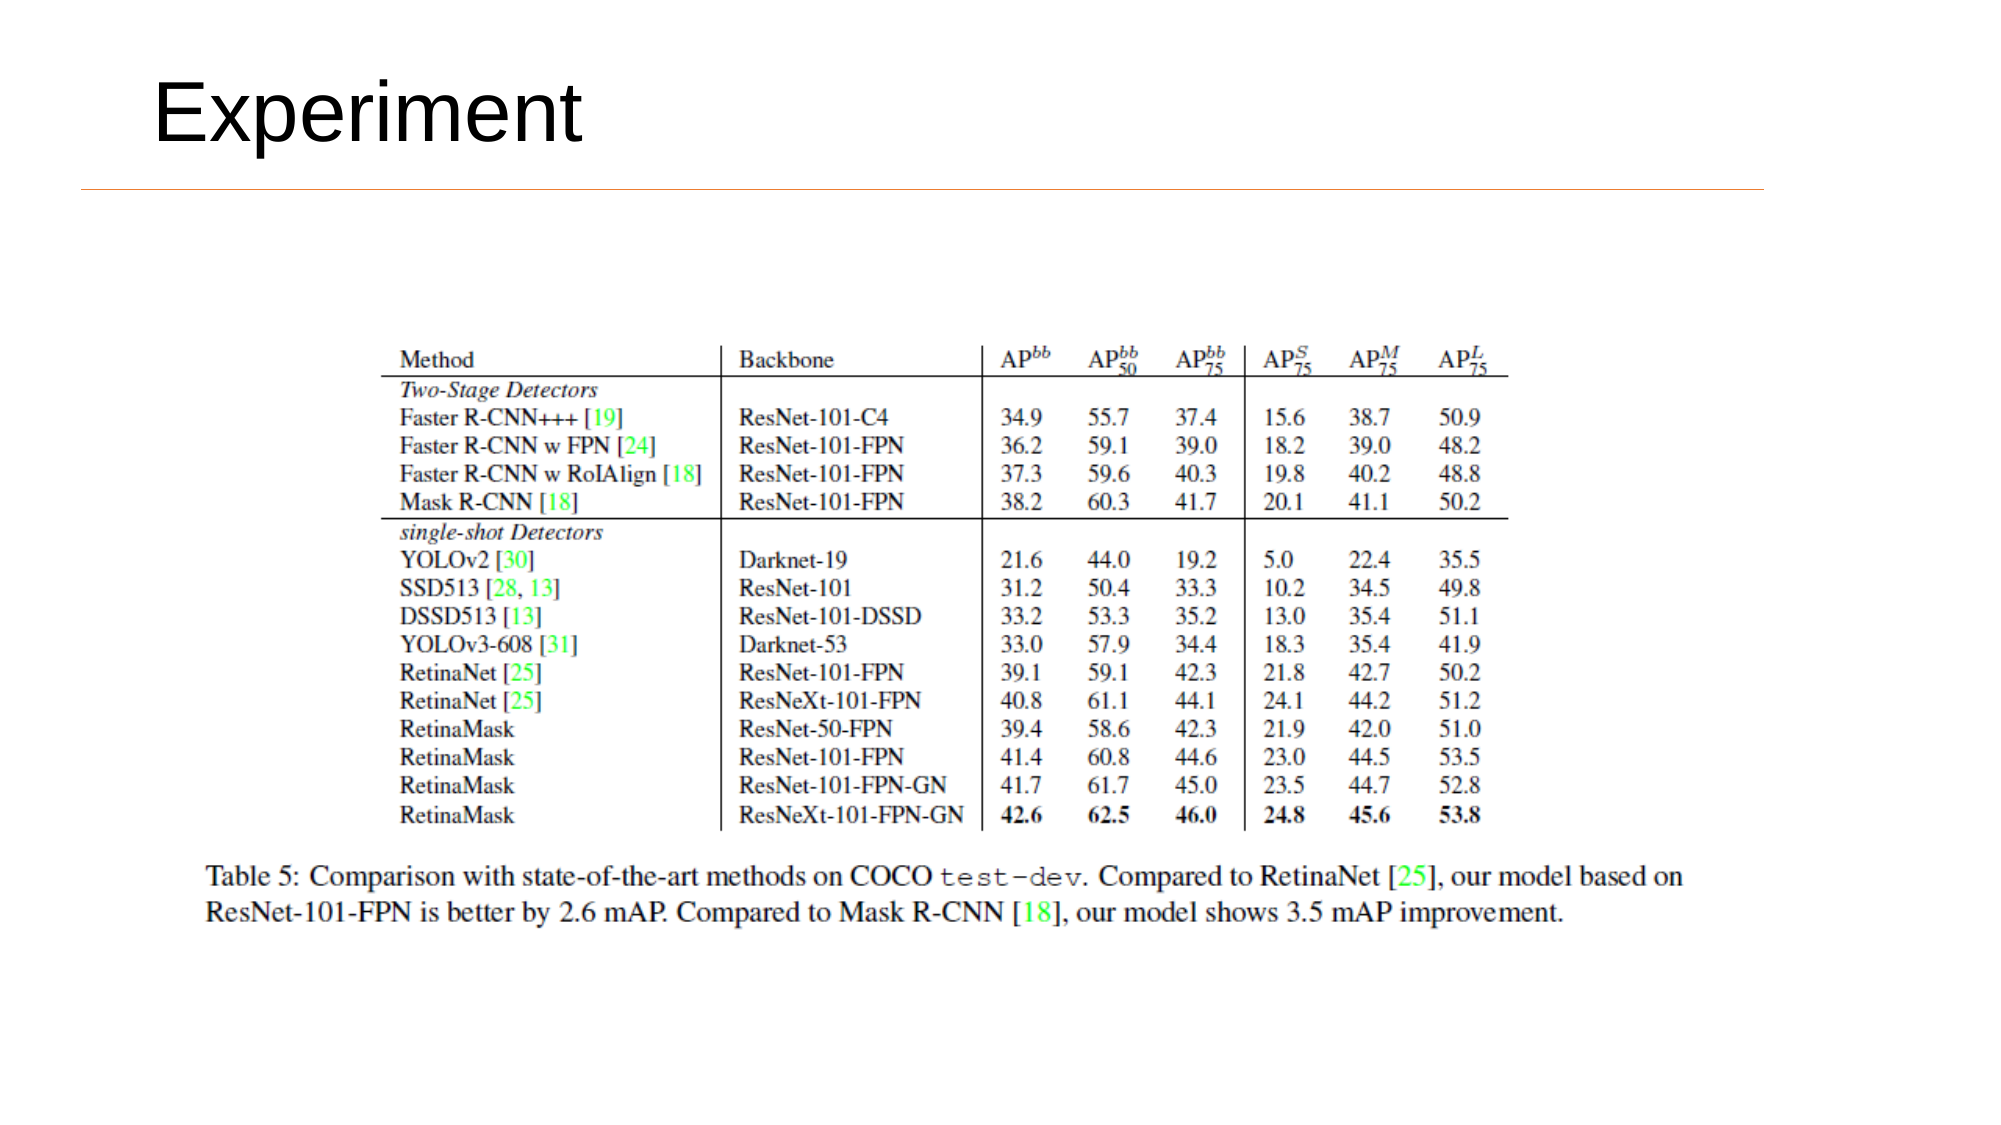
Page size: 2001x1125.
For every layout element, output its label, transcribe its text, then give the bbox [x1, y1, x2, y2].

picture [175, 288, 1765, 947]
title Experiment [137, 59, 936, 168]
